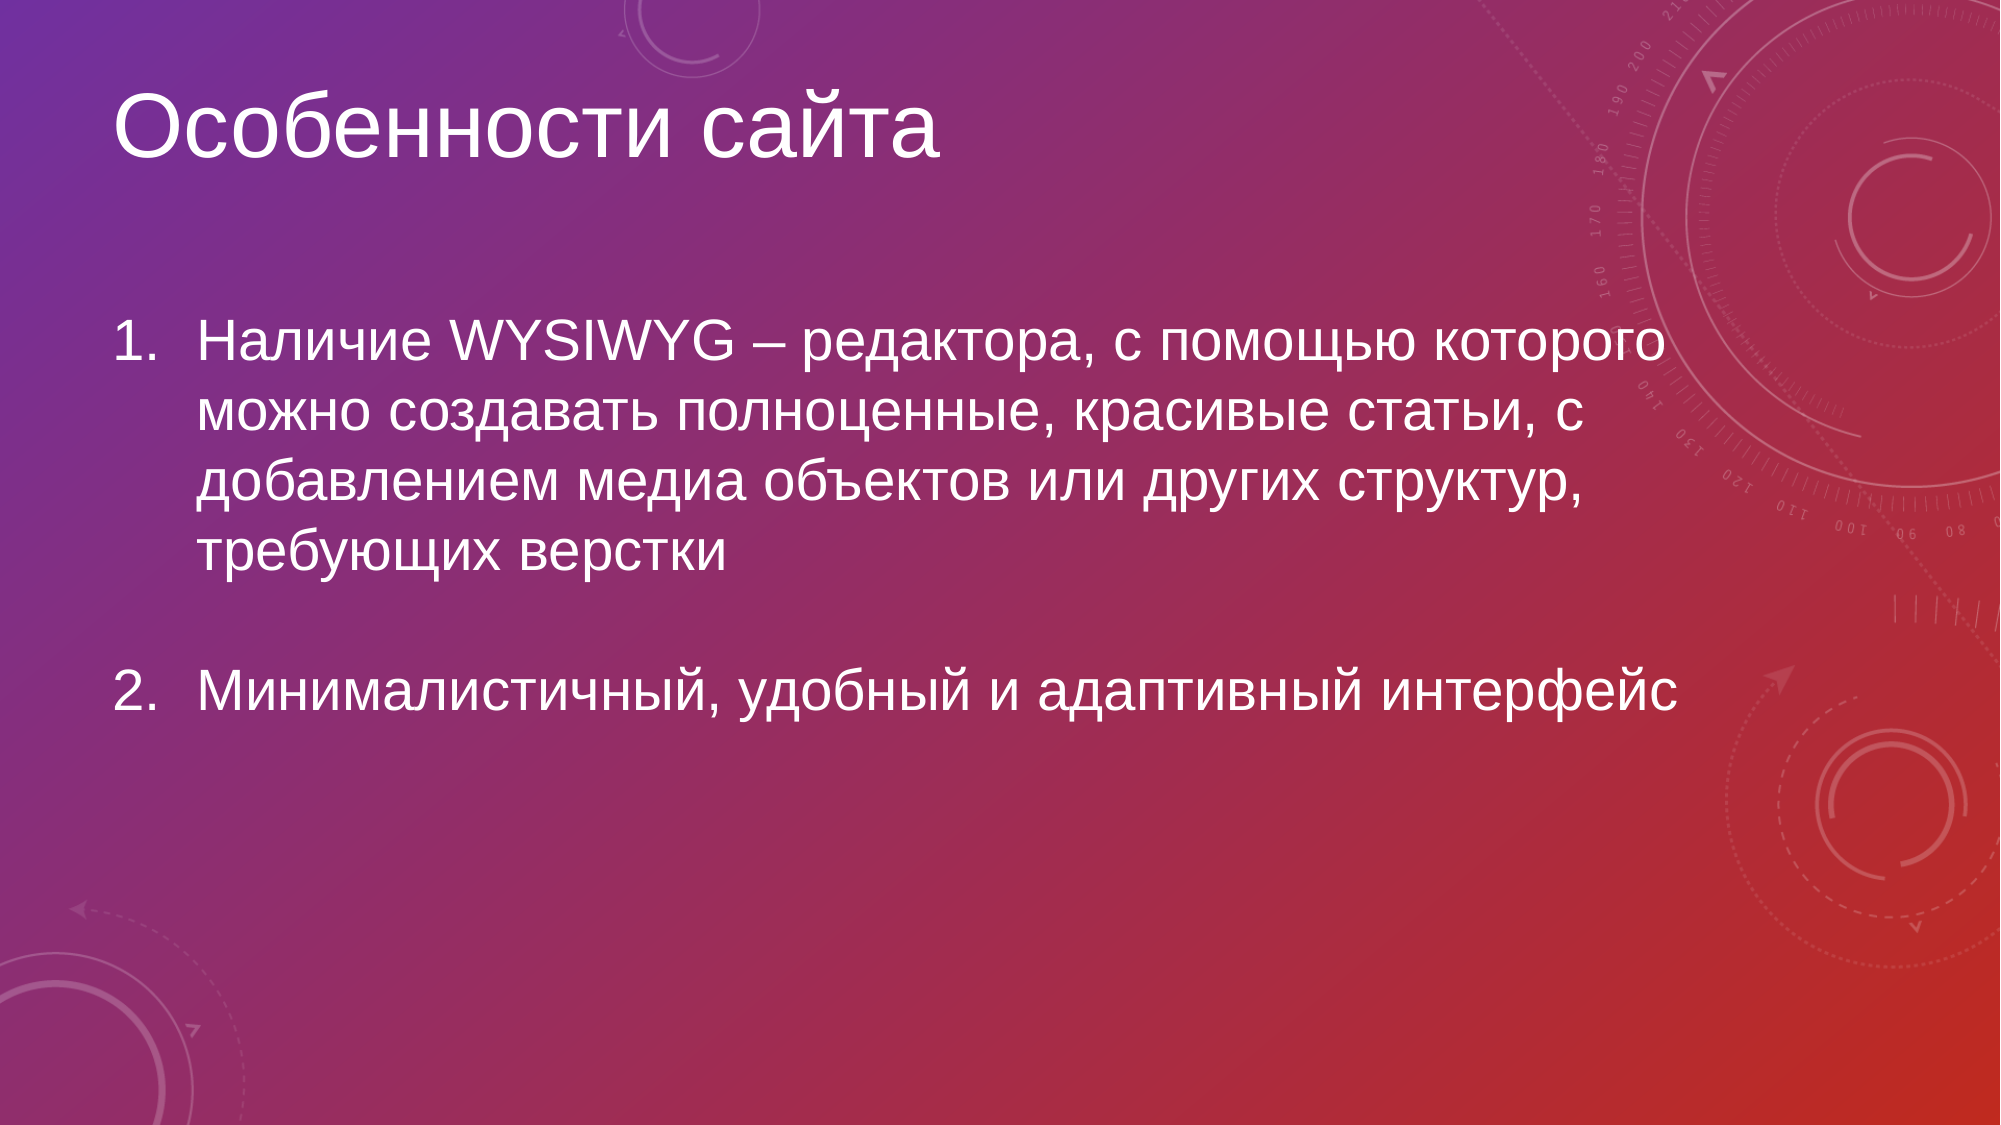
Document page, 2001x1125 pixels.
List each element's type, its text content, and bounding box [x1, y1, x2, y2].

text_box Наличие WYSIWYG – редактора, с помощью которого можно создавать полноценные, красивые статьи, с добавлением медиа объектов или других структур, требующих верстки Минималистичный, удобный и адаптивный интерфейс [97, 294, 1837, 730]
text_box Особенности сайта [97, 58, 2000, 183]
picture [0, 0, 2000, 1125]
